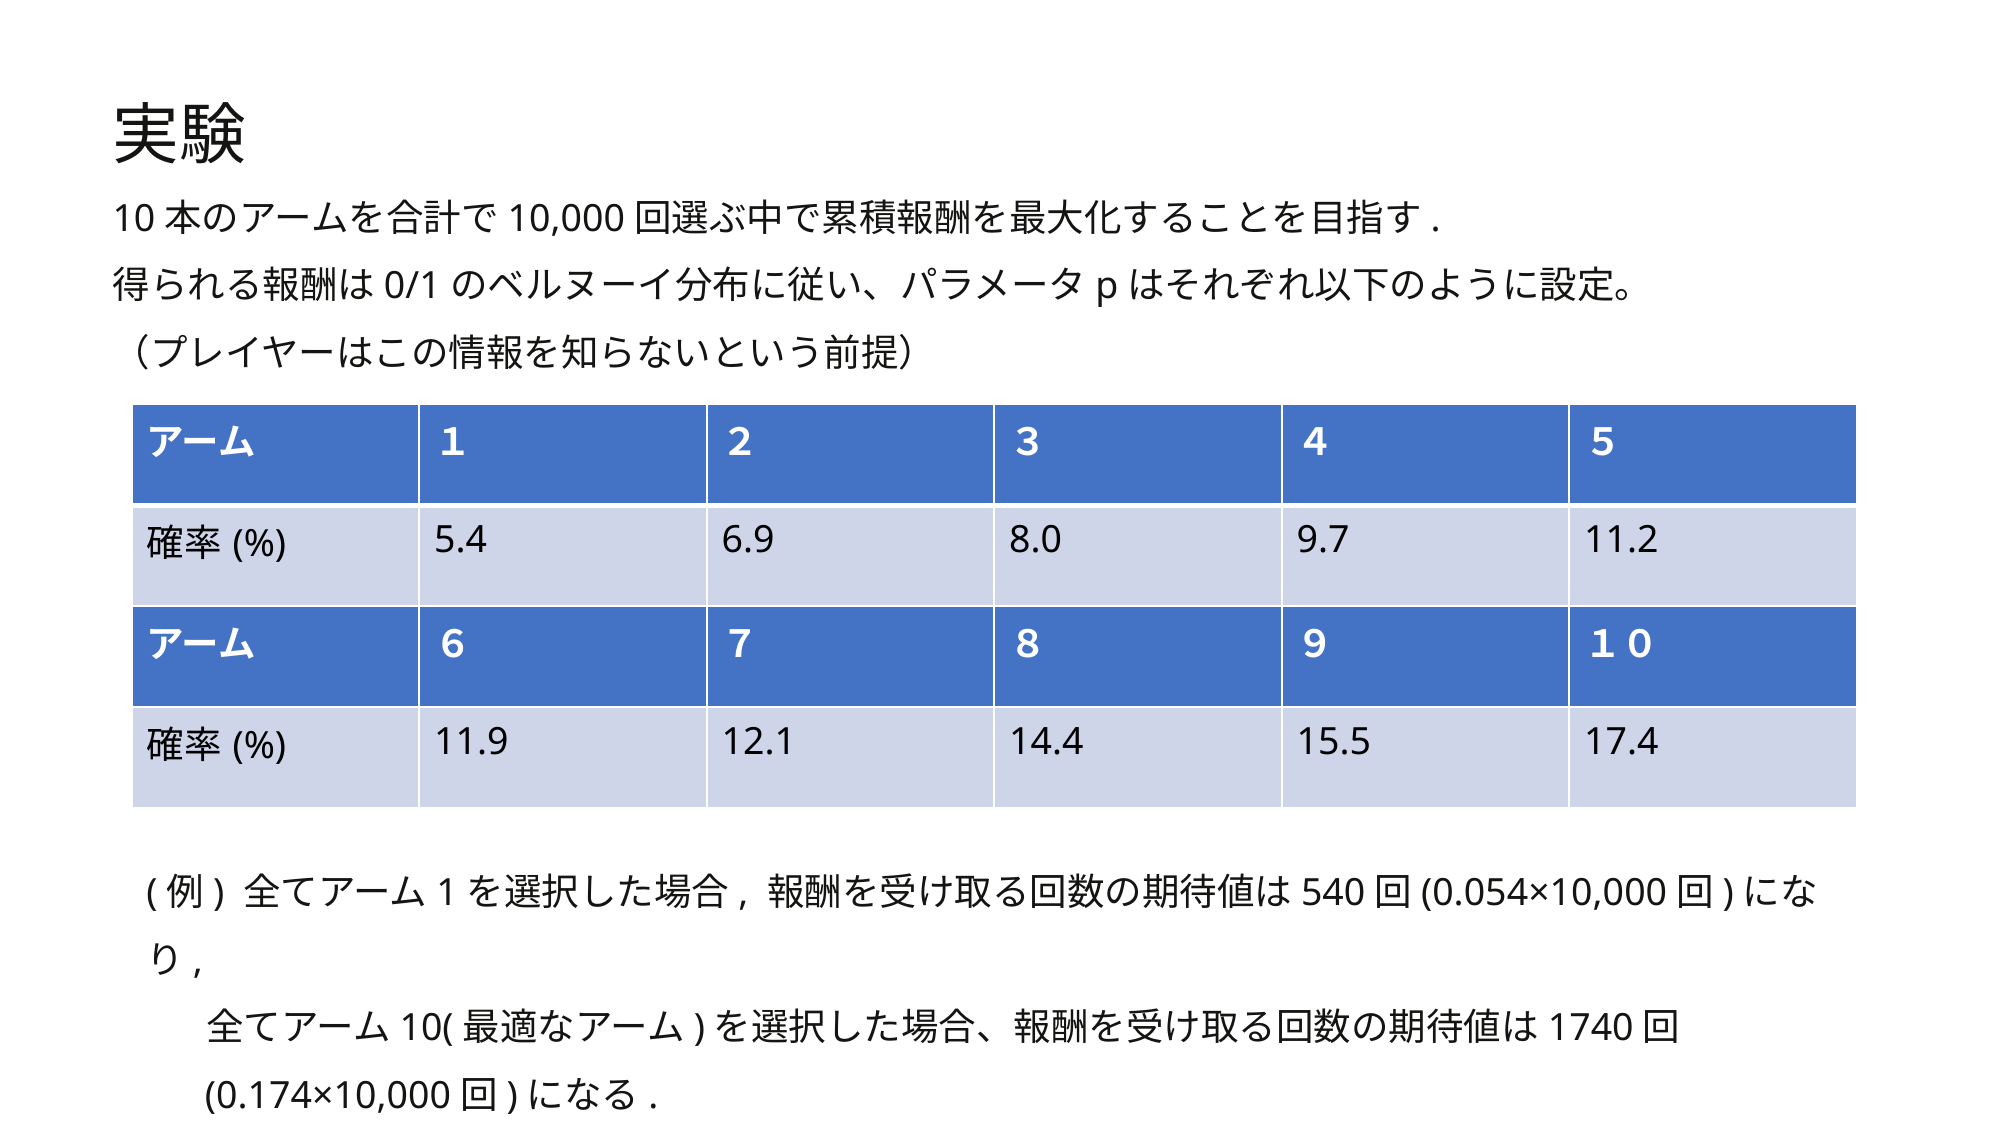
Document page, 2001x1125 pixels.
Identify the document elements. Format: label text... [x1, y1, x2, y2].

table_cell 14.4 [995, 708, 1281, 807]
text_box (例) 全てアーム1を選択した場合, 報酬を受け取る回数の期待値は540回(0.054×10,000回)になり, 全てアーム10(最適なアーム)を選択した場合、報酬を受け取る回数の期待値は1740回 (0.174×10,000回)になる. [131, 838, 1857, 1125]
table_cell 確率(%) [133, 508, 418, 605]
text_box 実験 10本のアームを合計で10,000回選ぶ中で累積報酬を最大化することを目指す. 得られる報酬は0/1のベルヌーイ分布に従い、パラメータpはそれぞれ以下のように設定。 （プレイヤーはこの情報を知らないという前提） [97, 44, 1891, 382]
table_cell 8.0 [995, 508, 1281, 605]
table_cell 12.1 [708, 708, 993, 807]
table_cell ９ [1283, 607, 1568, 706]
table_header ３ [995, 405, 1281, 503]
table_header １ [420, 405, 706, 503]
table_cell ６ [420, 607, 706, 706]
table_cell 確率(%) [133, 708, 418, 807]
table_cell アーム [133, 607, 418, 706]
table_cell 11.2 [1570, 508, 1856, 605]
table_cell １０ [1570, 607, 1856, 706]
table_cell ８ [995, 607, 1281, 706]
table_header ５ [1570, 405, 1856, 503]
table_cell 11.9 [420, 708, 706, 807]
table_cell 9.7 [1283, 508, 1568, 605]
table_header ２ [708, 405, 993, 503]
table_cell ７ [708, 607, 993, 706]
table_cell 6.9 [708, 508, 993, 605]
table_header アーム [133, 405, 418, 503]
table_header ４ [1283, 405, 1568, 503]
table_cell 17.4 [1570, 708, 1856, 807]
table_cell 15.5 [1283, 708, 1568, 807]
table_cell 5.4 [420, 508, 706, 605]
